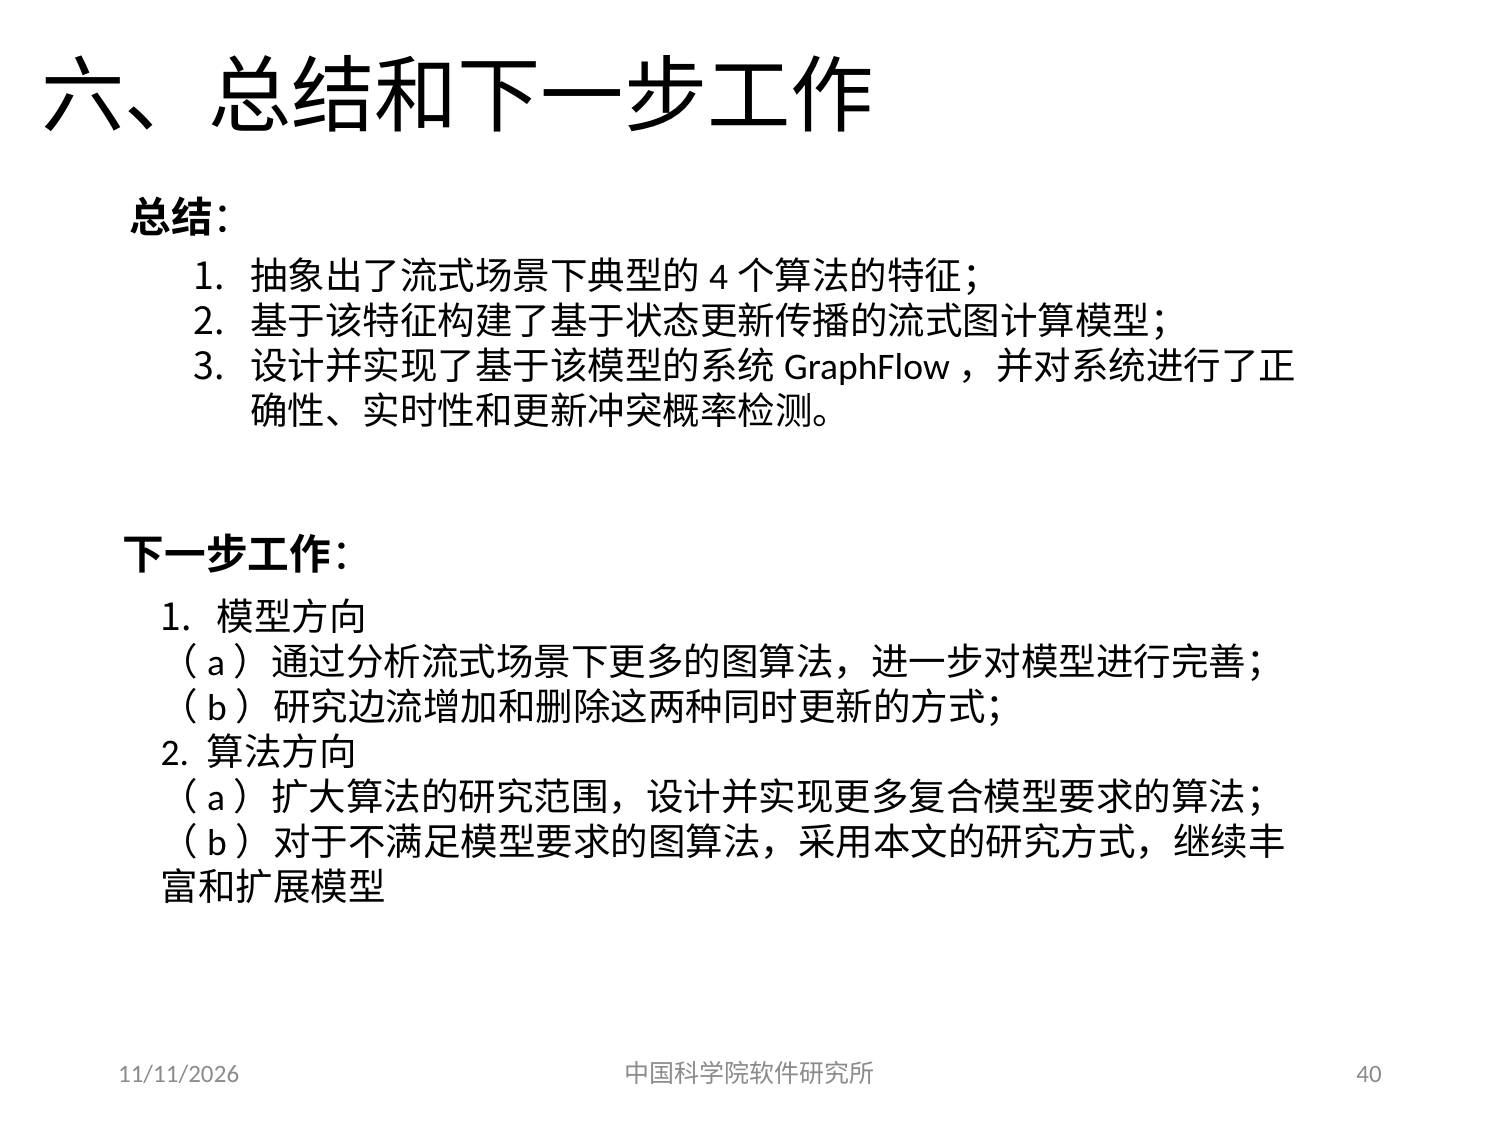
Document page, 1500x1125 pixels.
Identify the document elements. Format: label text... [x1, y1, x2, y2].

slide_number 40 [1059, 1042, 1397, 1103]
text_box 模型方向 （a）通过分析流式场景下更多的图算法，进一步对模型进行完善； （b）研究边流增加和删除这两种同时更新的方式； 2. 算法方向 （a）扩大算法的研究范围，设计并实现更多复合模型要求的算法； （b）对于不满足模型要求的图算法，采用本文的研究方式，继续丰富和扩展模型 [145, 585, 1321, 961]
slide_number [103, 1042, 441, 1103]
text_box 总结： [114, 183, 311, 249]
footer 中国科学院软件研究所 [496, 1042, 1004, 1103]
text_box 六、总结和下一步工作 [26, 44, 1321, 152]
text_box 抽象出了流式场景下典型的4个算法的特征； 基于该特征构建了基于状态更新传播的流式图计算模型； 设计并实现了基于该模型的系统GraphFlow，并对系统进行了正确性、实时性和更新冲突概率检测。 [179, 244, 1321, 440]
text_box 下一步工作： [108, 520, 441, 586]
